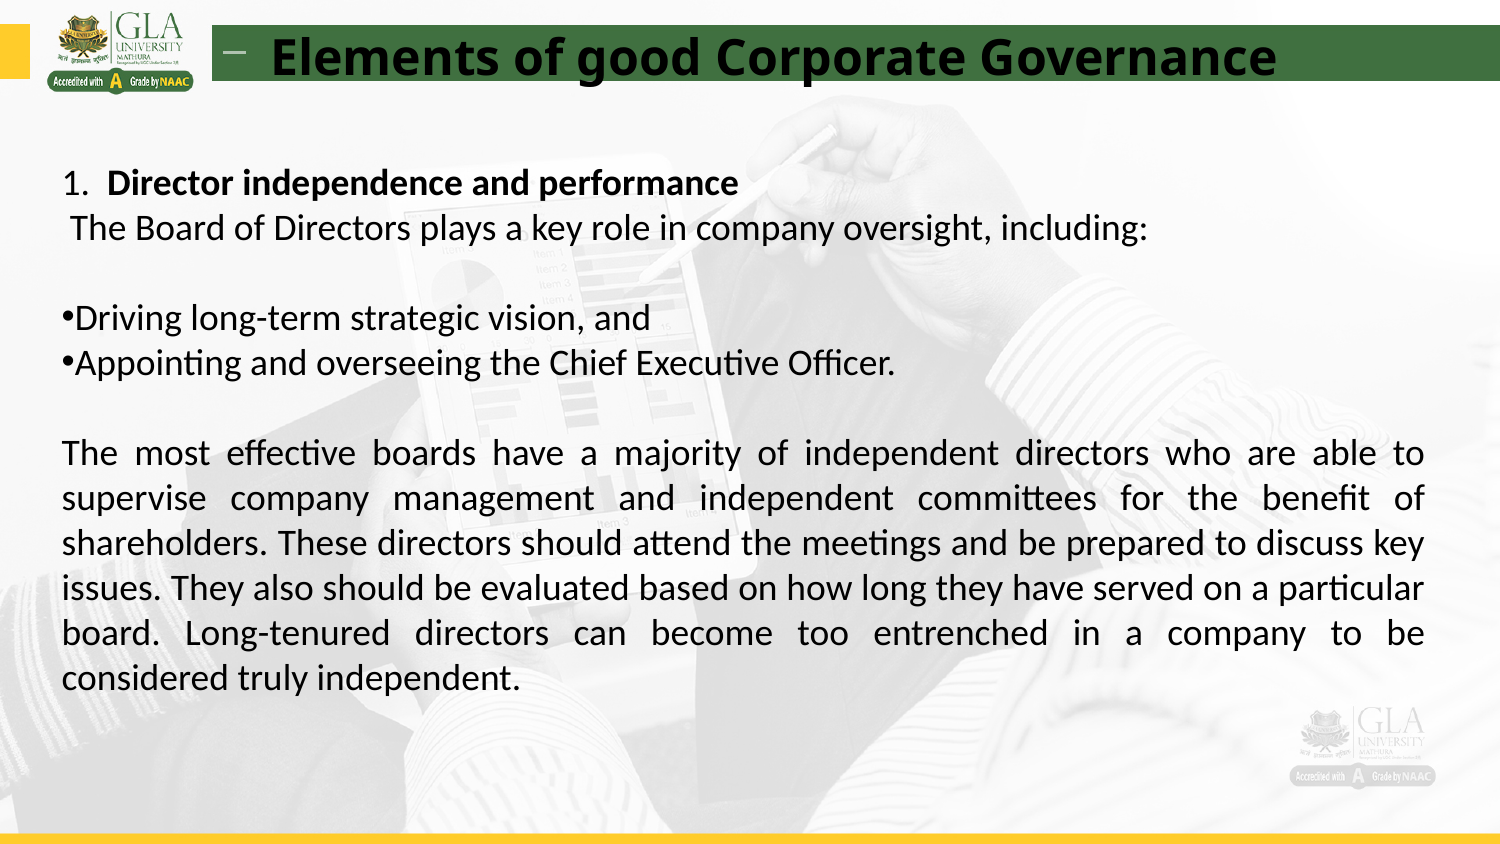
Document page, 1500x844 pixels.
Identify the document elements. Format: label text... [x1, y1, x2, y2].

picture [0, 0, 1500, 844]
text_box [152, 562, 750, 623]
text_box Elements of good Corporate Governance [255, 17, 1293, 93]
text_box 1. Director independence and performance The Board of Directors plays a key role in company oversight, including: Driving long-term strategic vision, and Appointing and overseeing the Chief Executive Officer. The most effective boards have a majority of independent directors who are able to supervise company management and independent committees for the benefit of shareholders. These directors should attend the meetings and be prepared to discuss key issues. They also should be evaluated based on how long they have served on a particular board. Long-tenured directors can become too entrenched in a company to be considered truly independent. [46, 105, 1442, 706]
